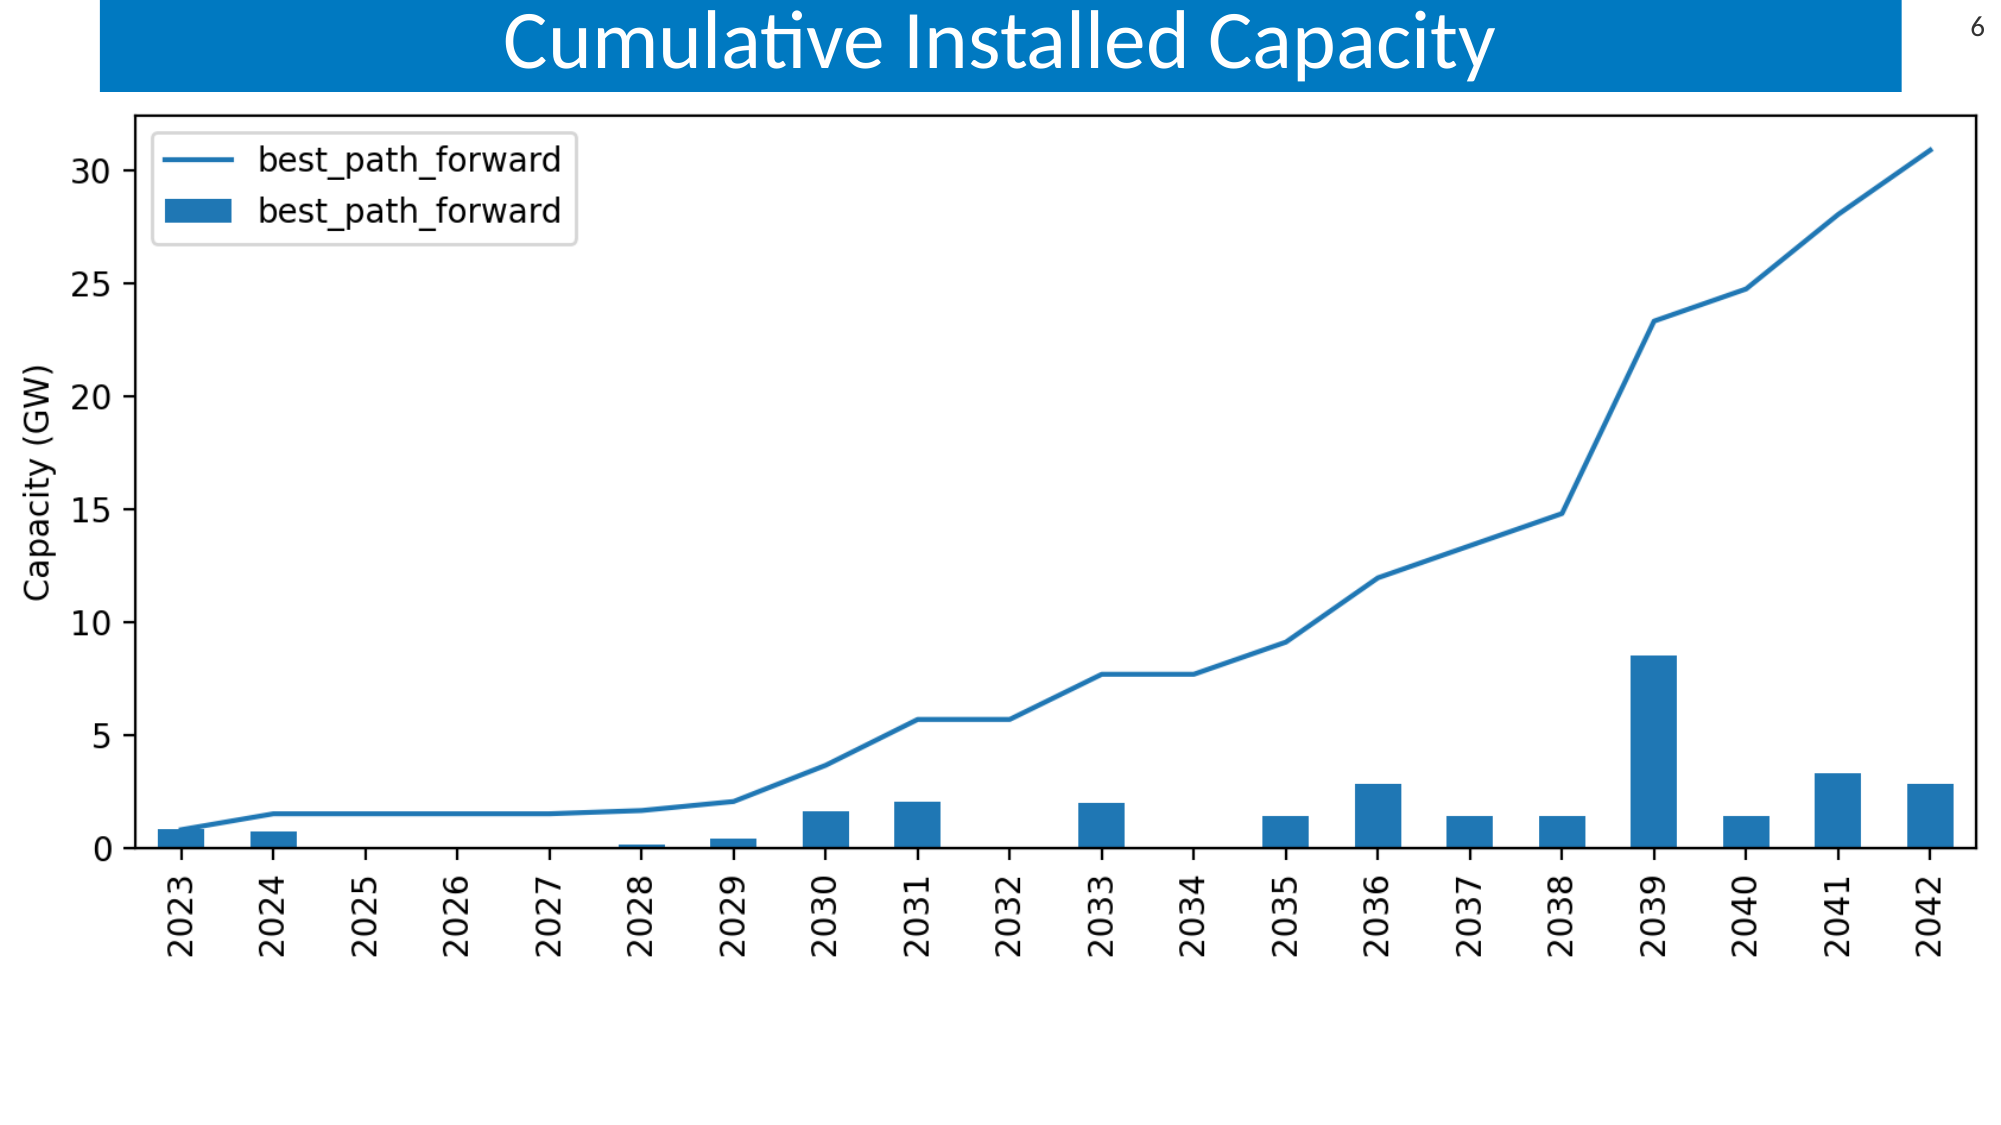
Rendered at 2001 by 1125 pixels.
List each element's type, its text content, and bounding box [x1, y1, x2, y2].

title Cumulative Installed Capacity [99, 0, 1902, 89]
picture [0, 92, 2000, 979]
